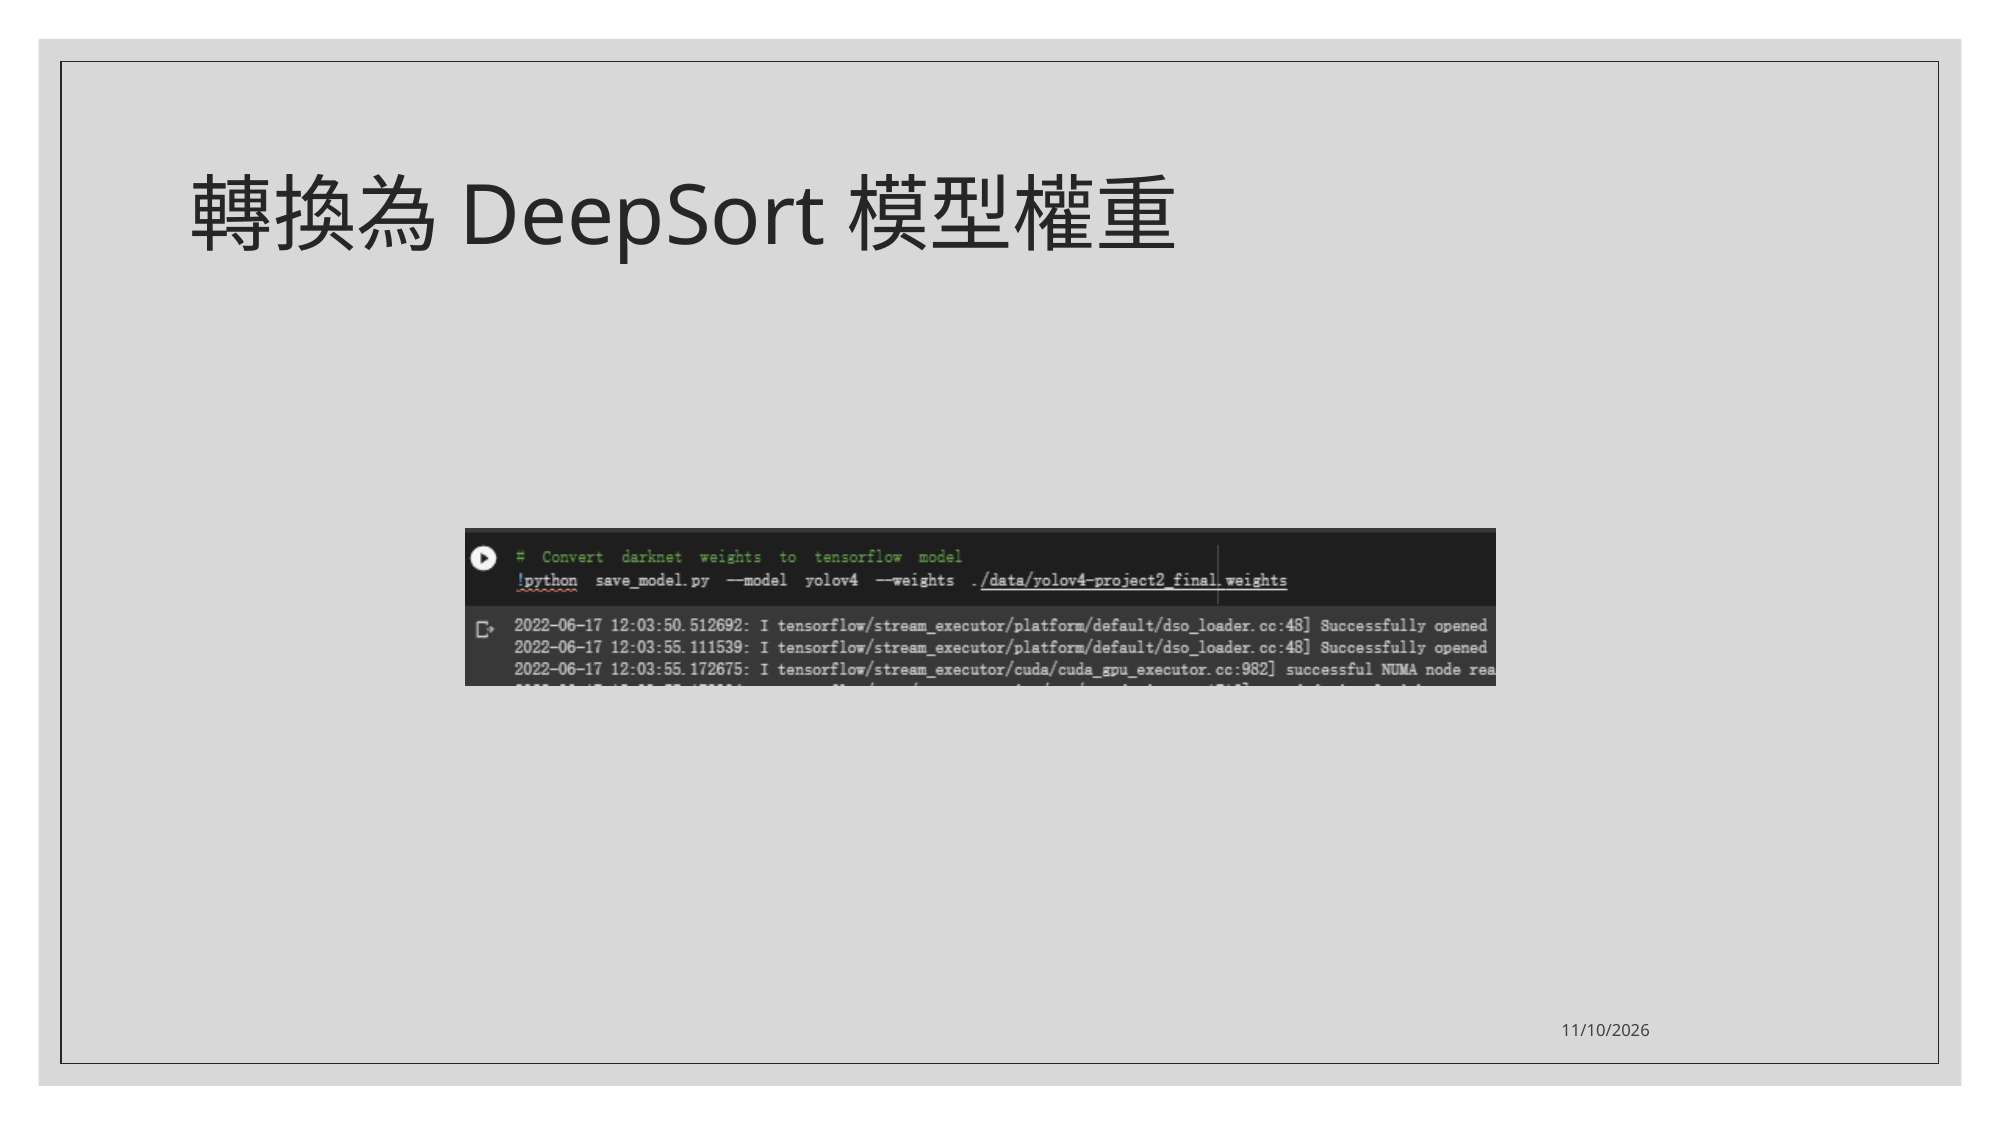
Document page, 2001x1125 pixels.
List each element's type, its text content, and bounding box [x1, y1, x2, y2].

picture [465, 528, 1496, 687]
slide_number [1190, 990, 1665, 1050]
title 轉換為DeepSort模型權重 [174, 105, 1825, 331]
